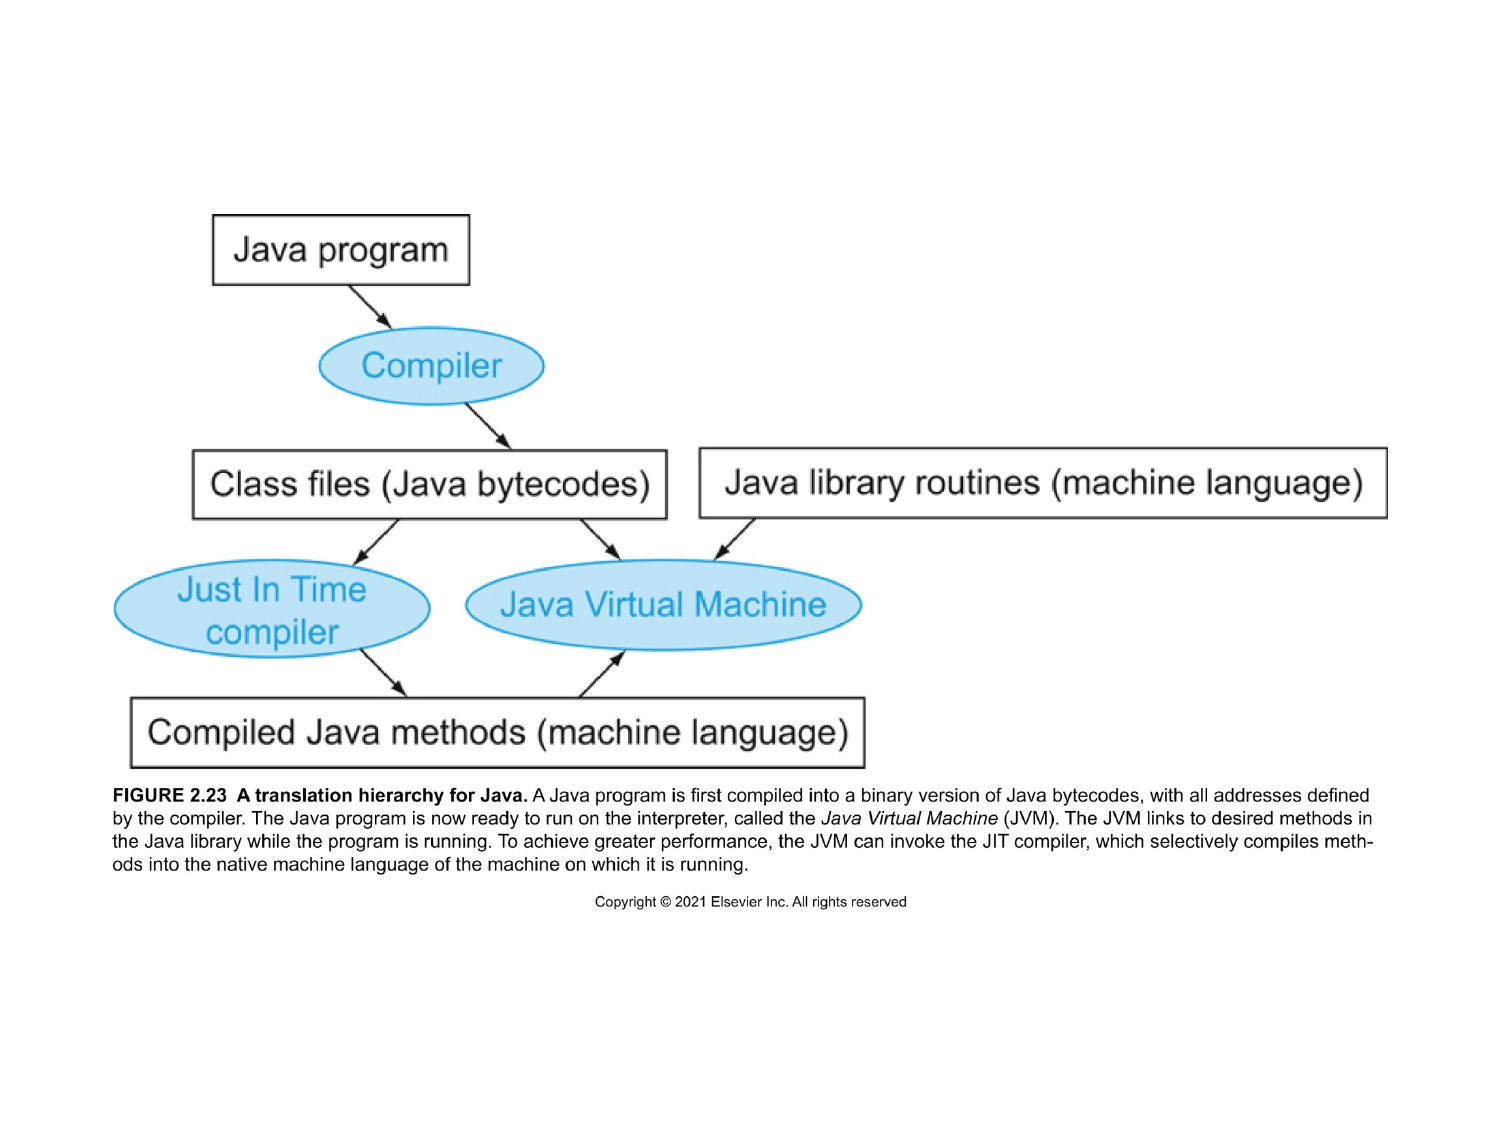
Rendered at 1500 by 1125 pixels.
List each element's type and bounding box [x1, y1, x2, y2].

picture [112, 214, 1388, 911]
